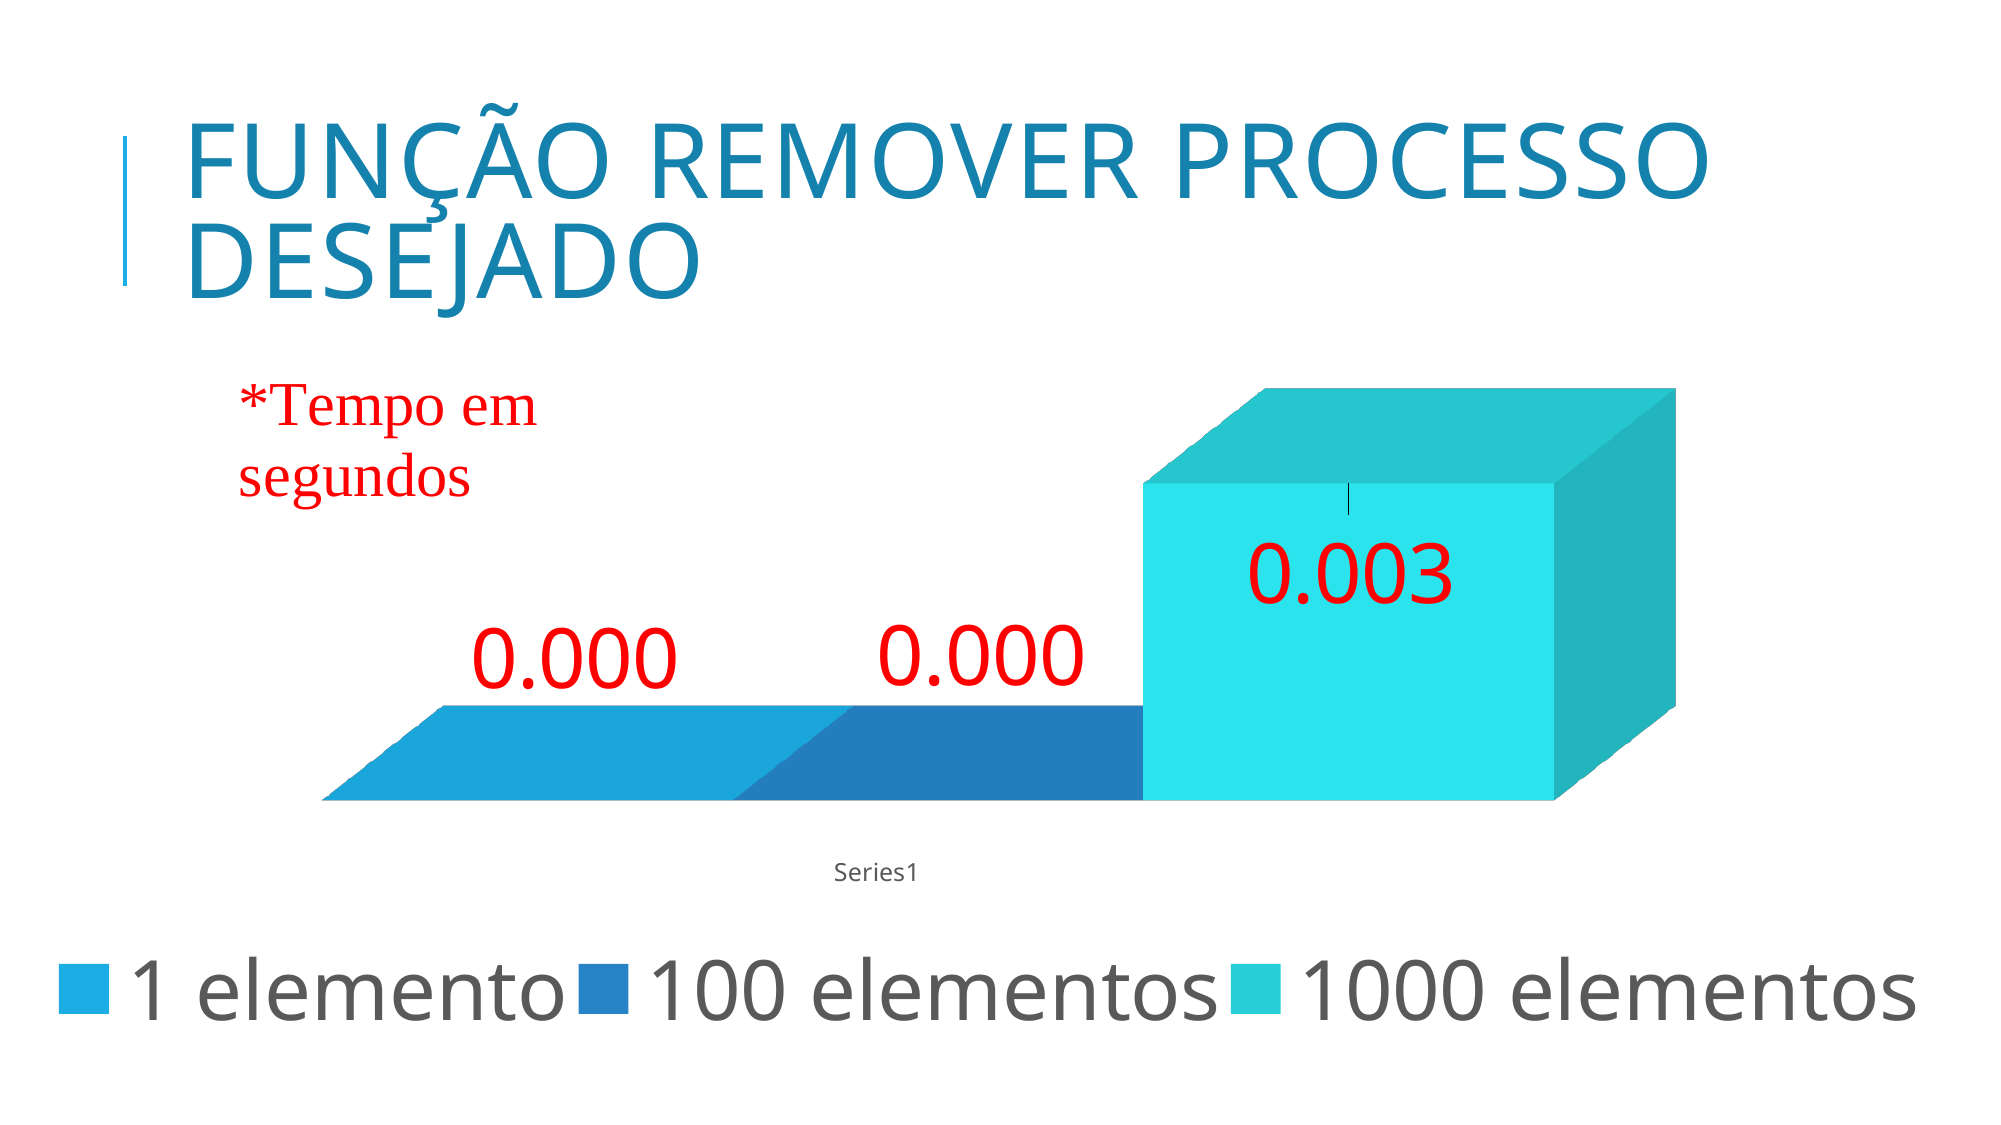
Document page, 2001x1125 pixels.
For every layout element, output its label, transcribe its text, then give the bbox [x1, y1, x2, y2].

chart [48, 311, 1941, 1085]
title Função remover processo desejado [168, 96, 1763, 306]
